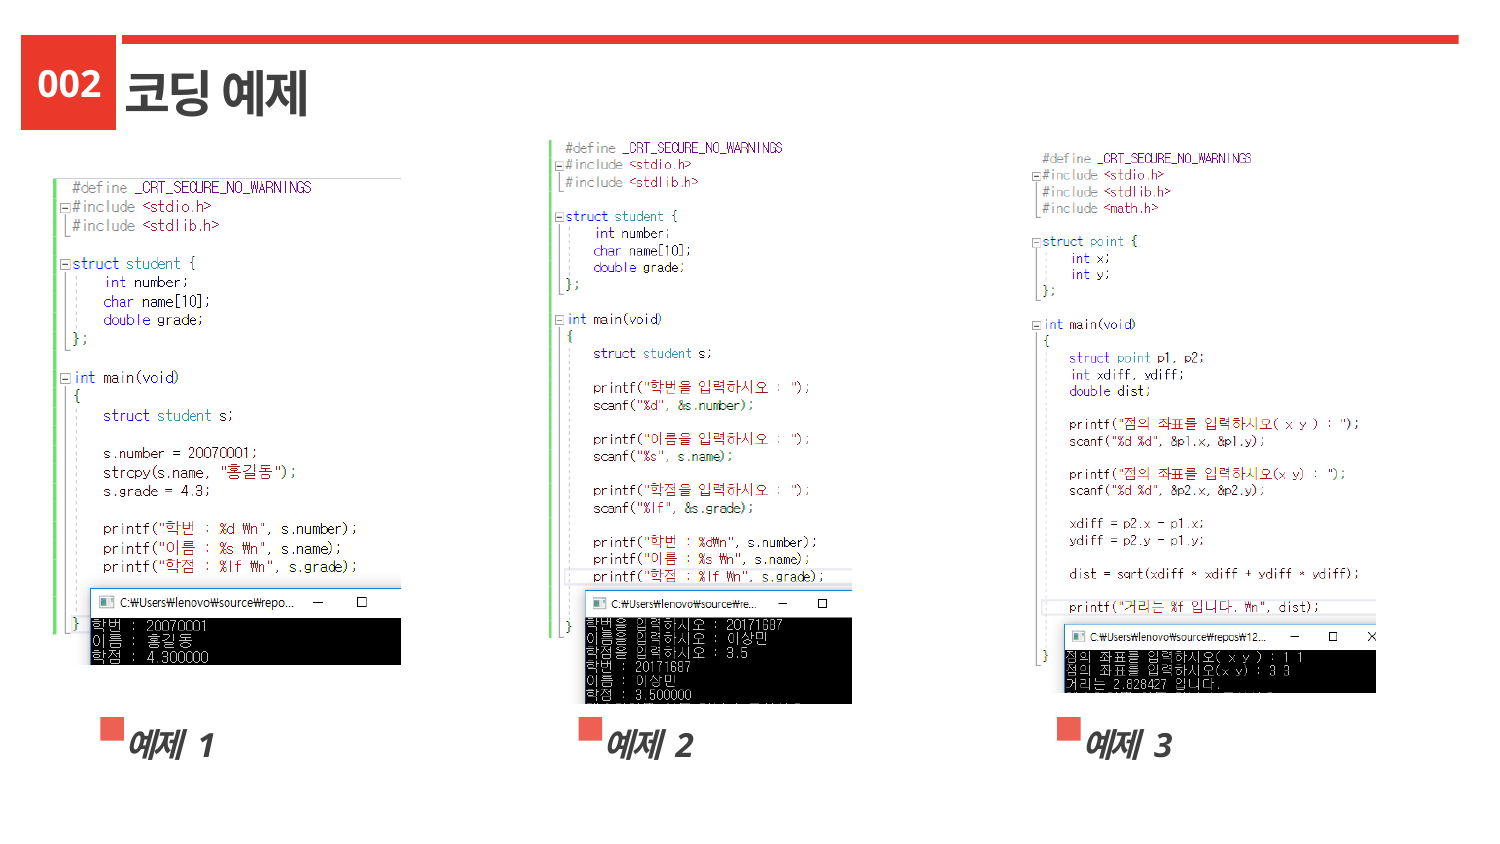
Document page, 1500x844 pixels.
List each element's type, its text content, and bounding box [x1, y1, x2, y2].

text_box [1056, 716, 1448, 772]
picture [1028, 150, 1377, 693]
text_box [100, 716, 444, 773]
picture [548, 139, 852, 704]
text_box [15, 35, 123, 130]
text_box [578, 716, 922, 773]
text_box [145, 622, 479, 679]
picture [52, 178, 401, 665]
text_box 코딩 예제 [126, 54, 691, 130]
text_box [120, 33, 1461, 46]
